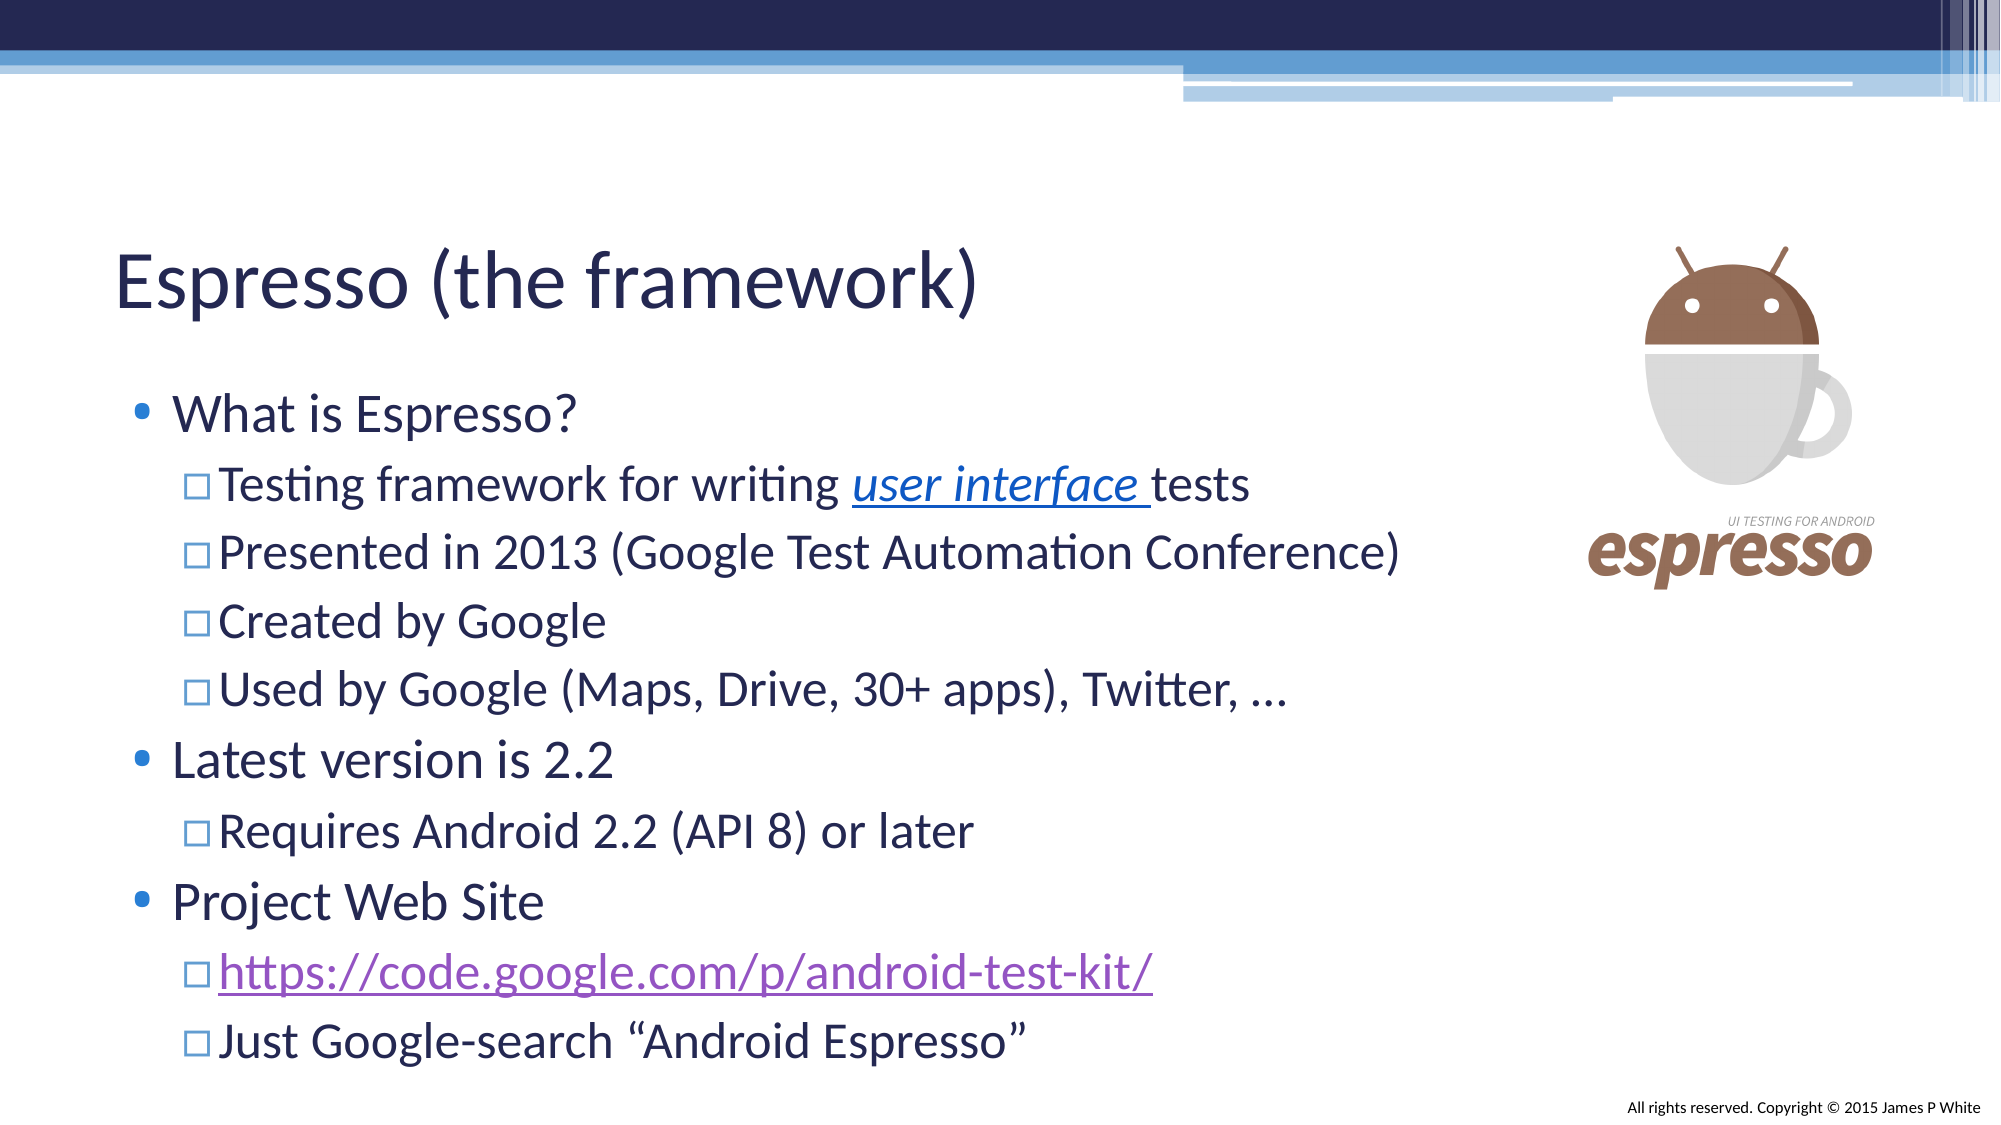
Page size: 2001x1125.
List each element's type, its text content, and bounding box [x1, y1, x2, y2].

title Espresso (the framework) [99, 187, 1515, 363]
list What is Espresso? Testing framework for writing user interface tests Presented in 2013 (Google Test Automation Conference) Created by Google Used by Google (Maps, Drive, 30+ apps), Twitter, … Latest version is 2.2 Requires Android 2.2 (API 8) or later Project Web Site https://code.google.com/p/android-test-kit/ Just Google-search “Android Espresso” [99, 368, 1900, 1079]
picture [1515, 173, 1947, 662]
